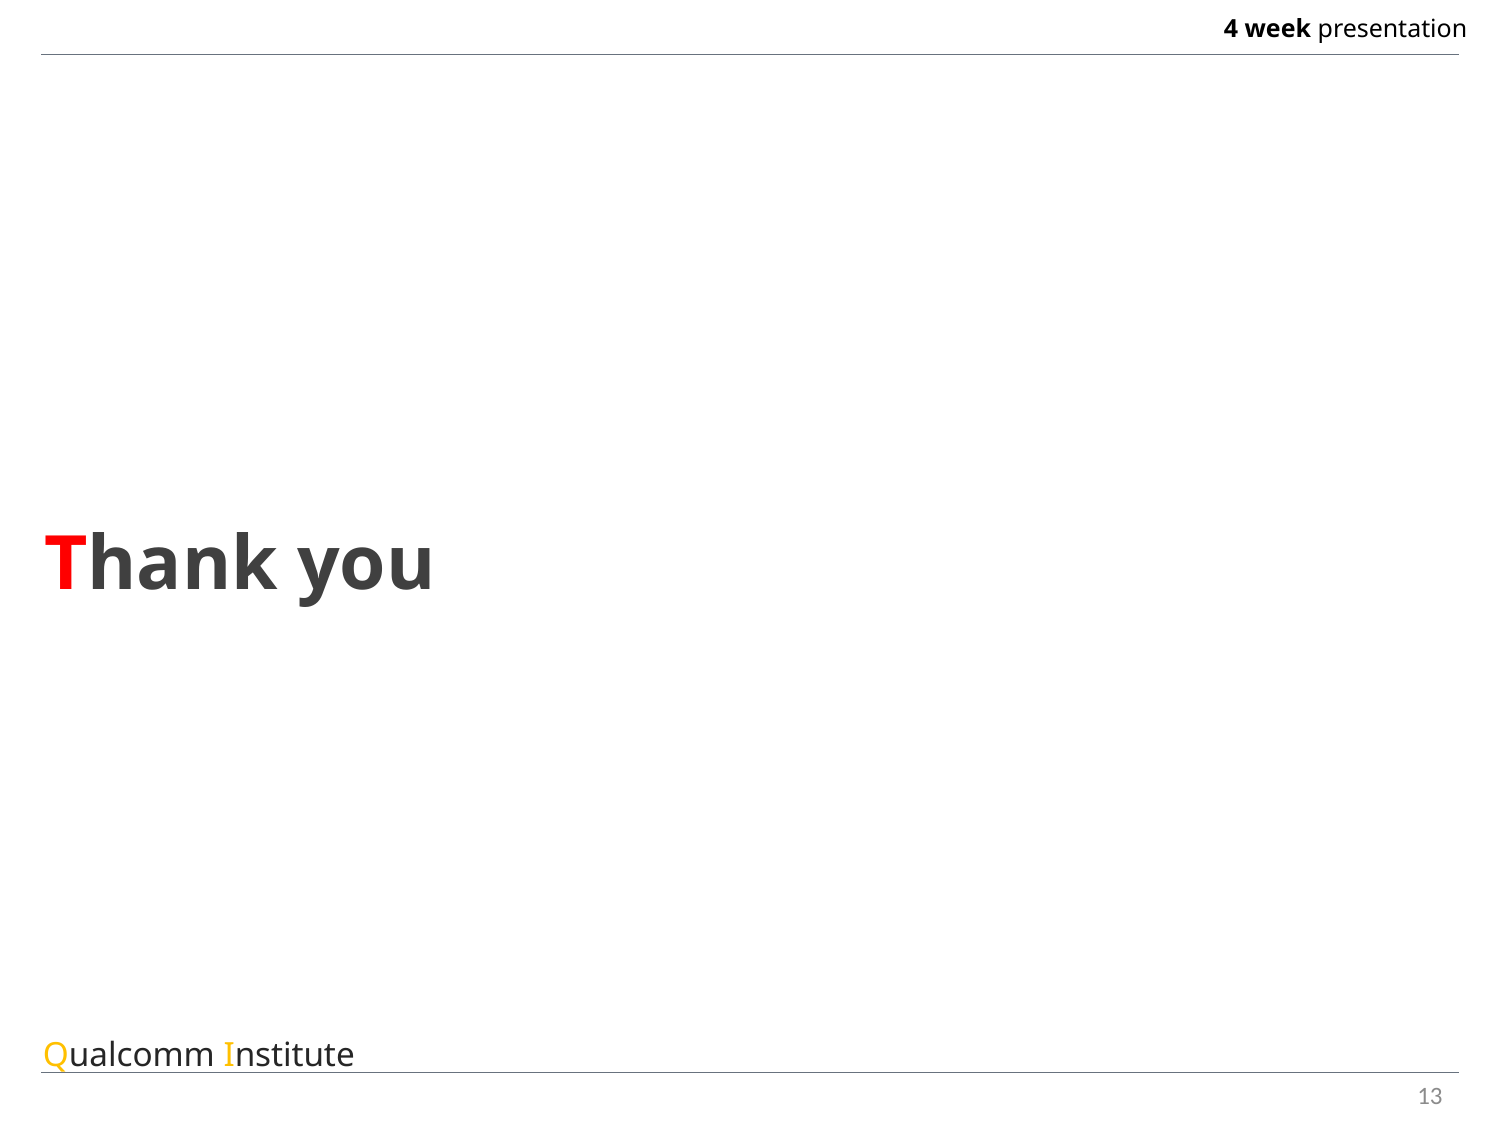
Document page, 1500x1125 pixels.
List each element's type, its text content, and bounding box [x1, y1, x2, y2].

slide_number 13 [1120, 1064, 1458, 1125]
